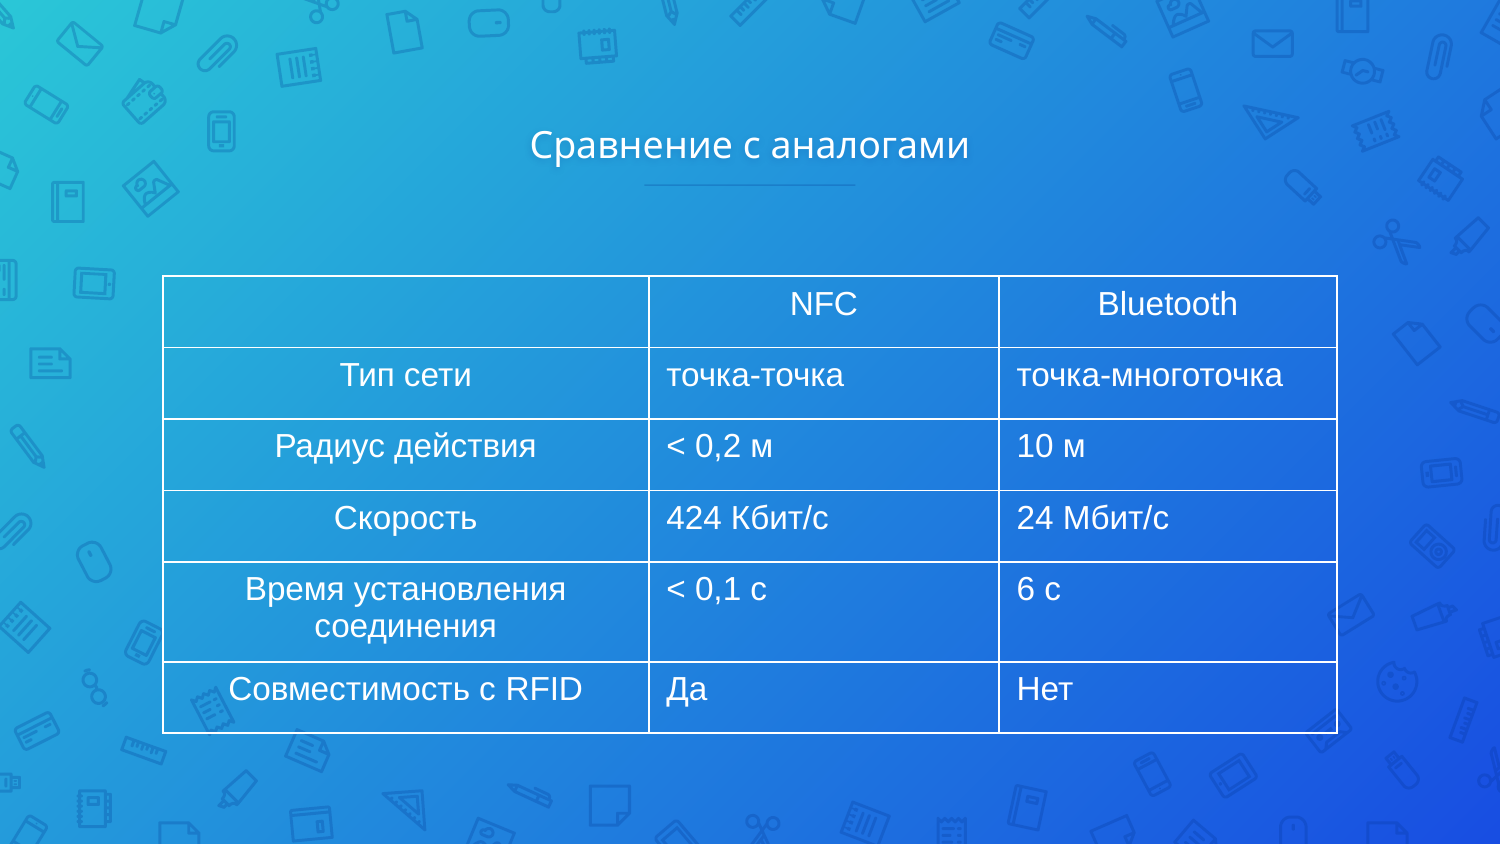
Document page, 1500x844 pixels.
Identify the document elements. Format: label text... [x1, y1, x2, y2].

table_cell Время установления соединения [164, 563, 648, 661]
table_cell < 0,2 м [650, 420, 998, 490]
table_header Bluetooth [1000, 277, 1336, 347]
table_cell Нет [1000, 663, 1336, 732]
table_cell 24 Мбит/с [1000, 491, 1336, 561]
table_cell 424 Кбит/с [650, 491, 998, 561]
table_cell < 0,1 с [650, 563, 998, 661]
table_cell Радиус действия [164, 420, 648, 490]
table_header [164, 277, 648, 347]
table_cell 6 с [1000, 563, 1336, 661]
table_cell Тип сети [164, 348, 648, 418]
table_cell 10 м [1000, 420, 1336, 490]
table_header NFC [650, 277, 998, 347]
title Сравнение с аналогами [182, 58, 1318, 182]
table_cell точка-точка [650, 348, 998, 418]
table_cell Совместимость с RFID [164, 663, 648, 732]
table_cell точка-многоточка [1000, 348, 1336, 418]
table_cell Да [650, 663, 998, 732]
table_cell Скорость [164, 491, 648, 561]
